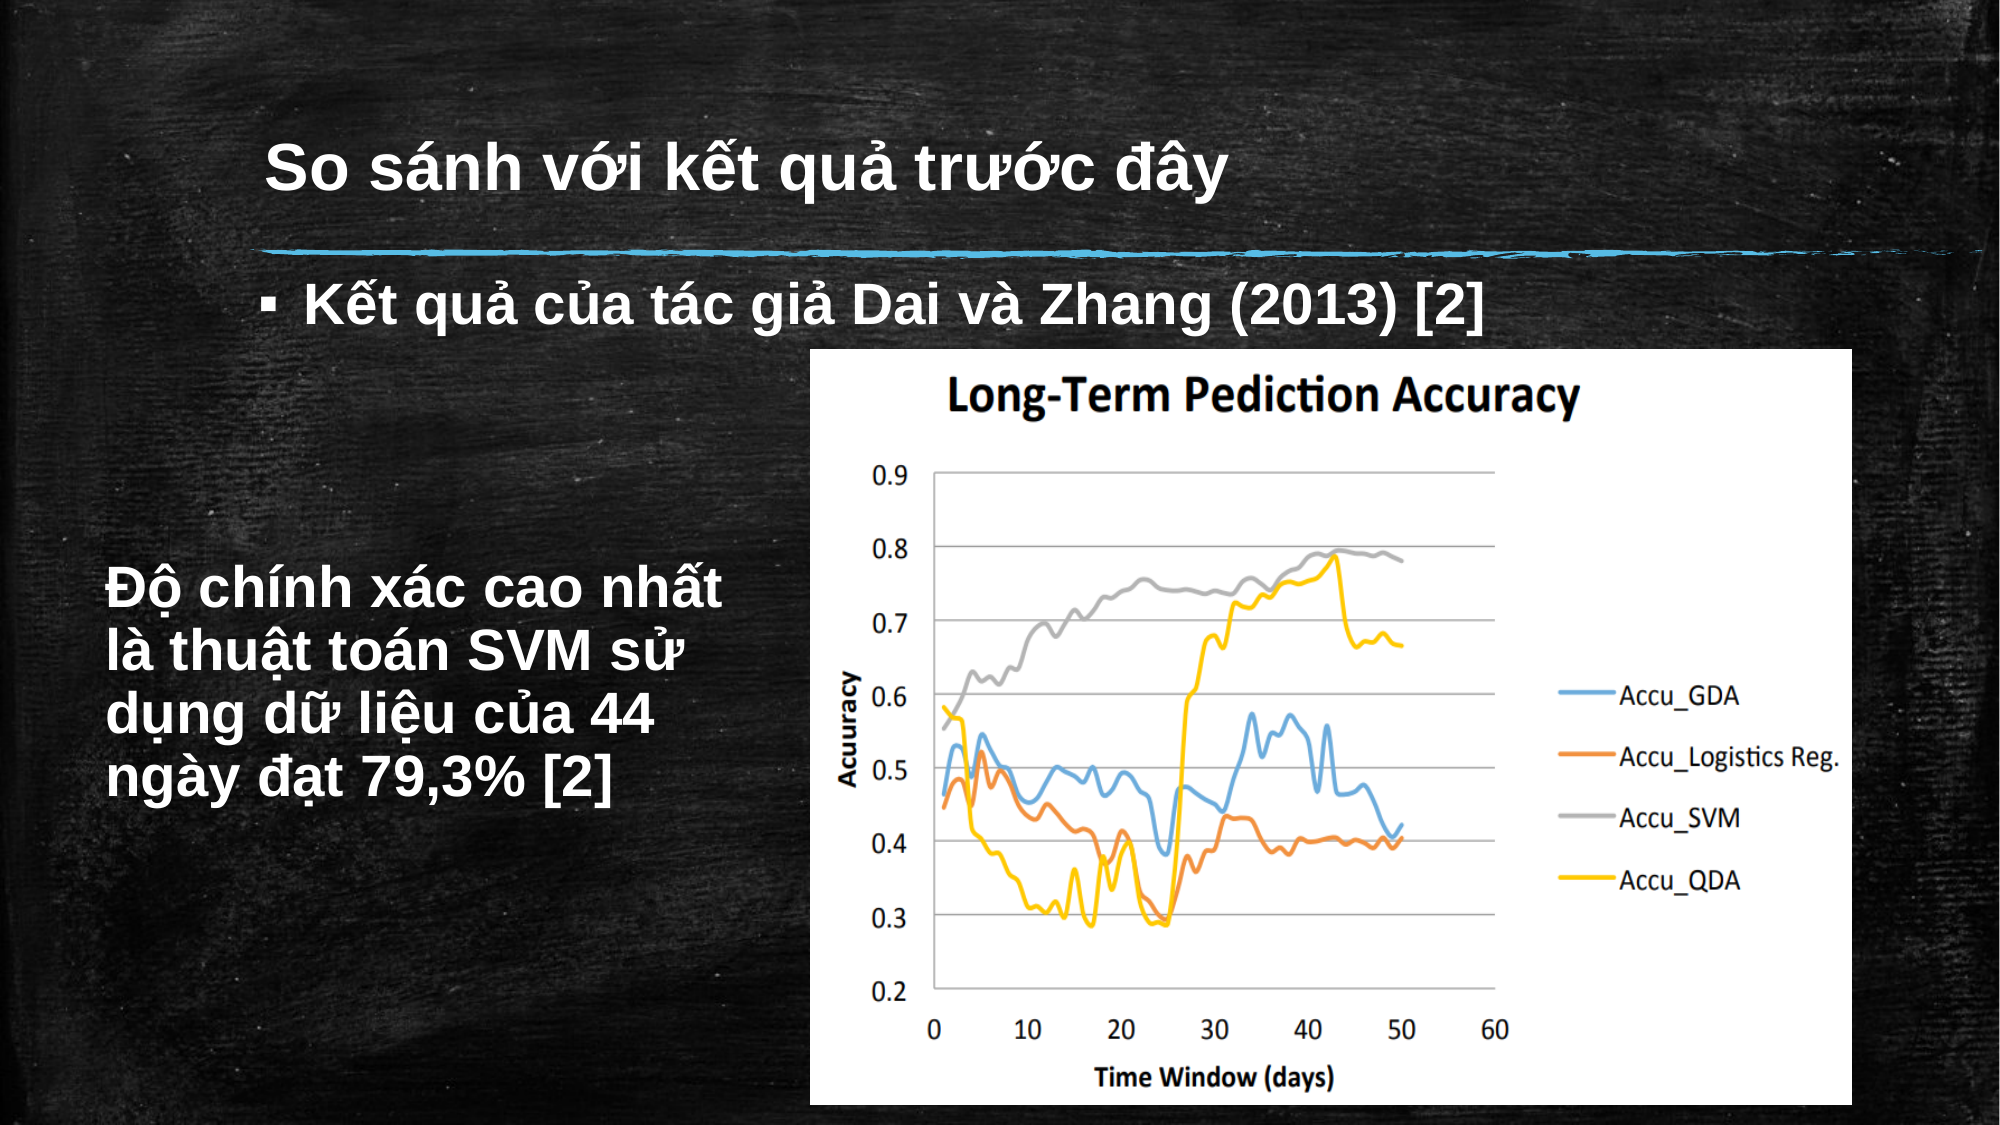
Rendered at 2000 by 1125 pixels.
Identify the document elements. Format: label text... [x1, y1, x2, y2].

text_box Độ chính xác cao nhất là thuật toán SVM sử dụng dữ liệu của 44 ngày đạt 79,3% [2] [90, 550, 752, 823]
picture [810, 349, 1852, 1105]
title So sánh với kết quả trước đây [249, 45, 1750, 213]
list Kết quả của tác giả Dai và Zhang (2013) [2] [243, 267, 1744, 350]
